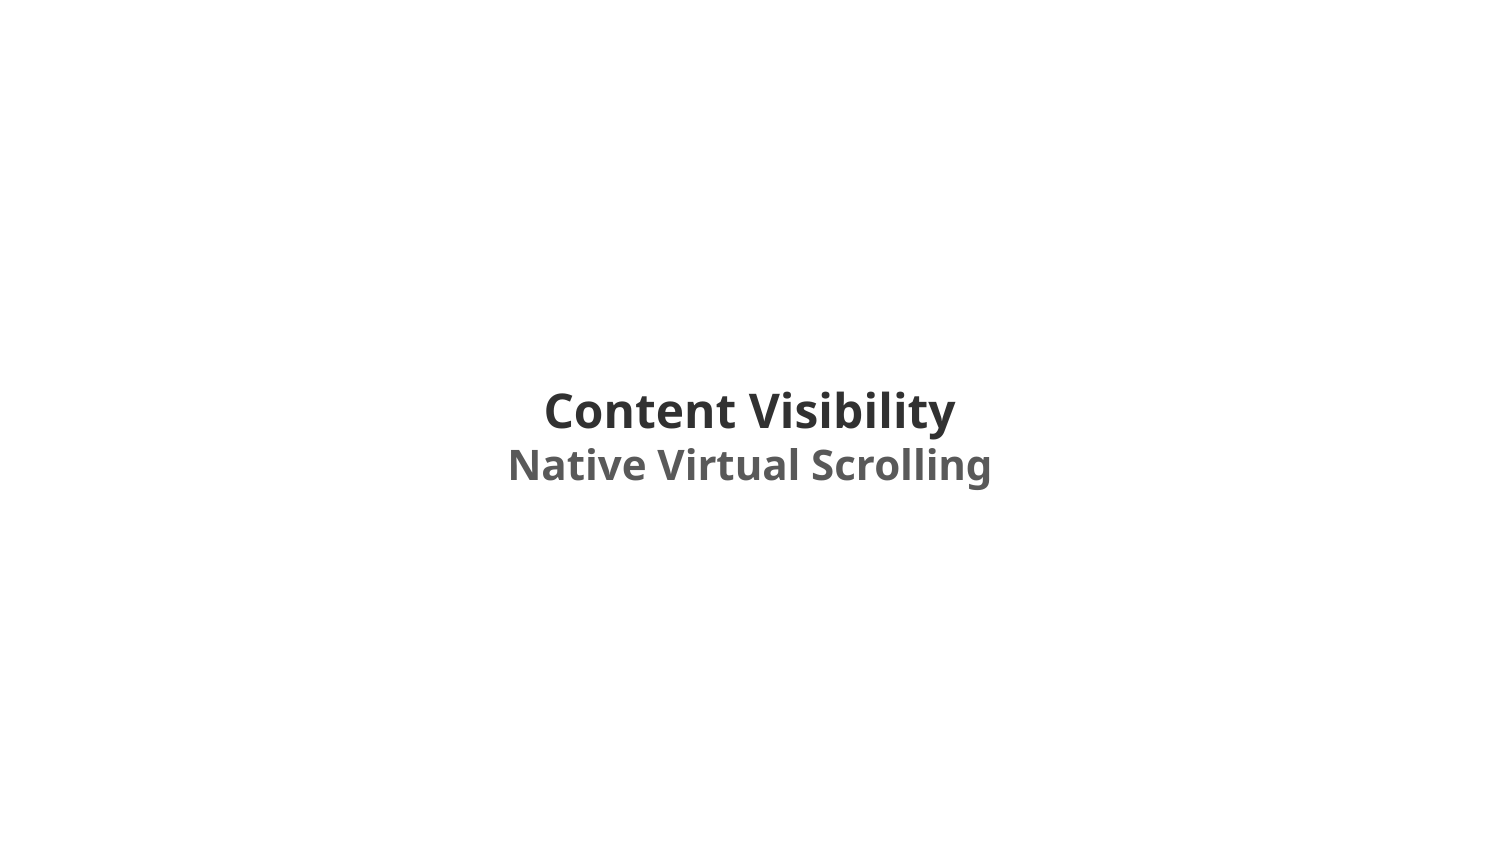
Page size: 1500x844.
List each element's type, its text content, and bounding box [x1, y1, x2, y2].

title Content Visibility Native Virtual Scrolling [51, 365, 1449, 504]
